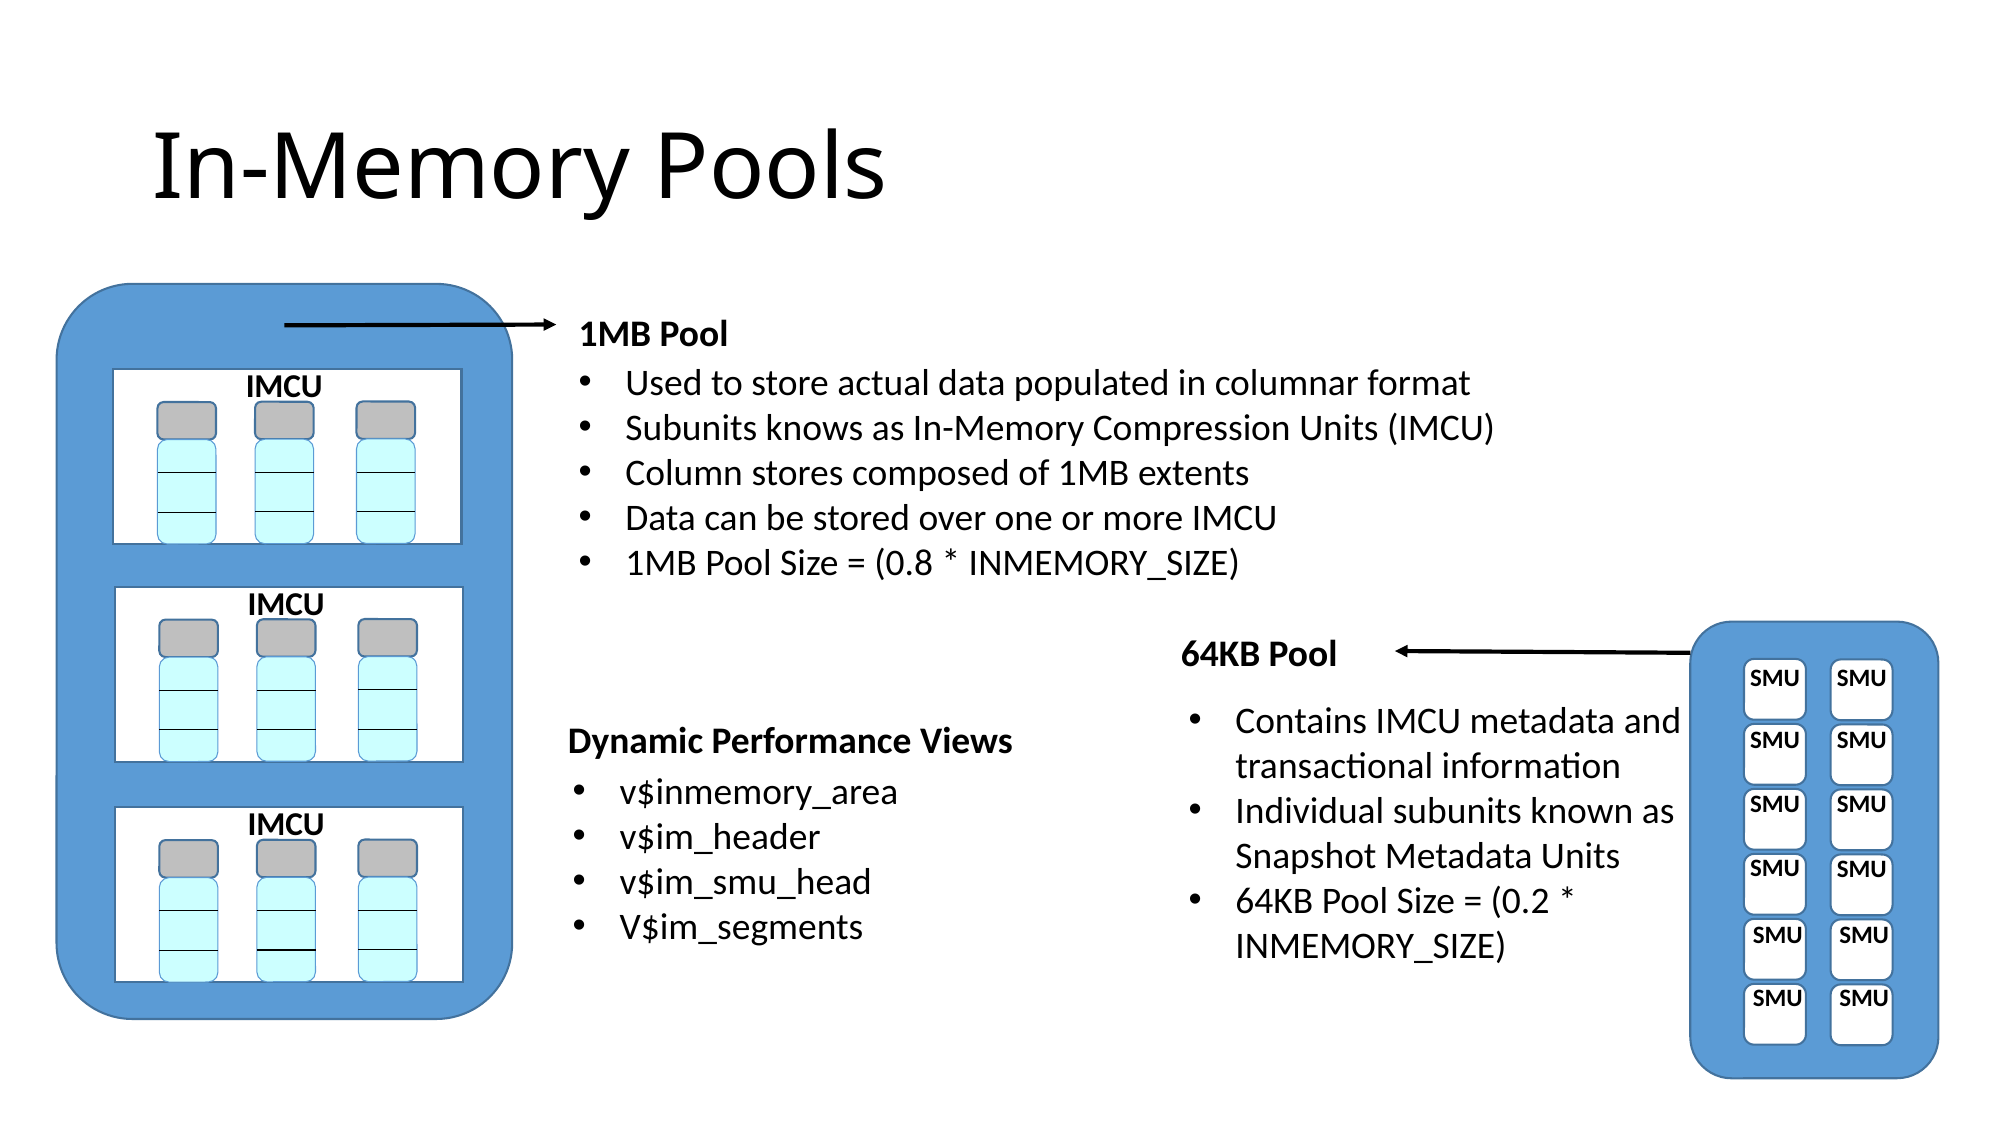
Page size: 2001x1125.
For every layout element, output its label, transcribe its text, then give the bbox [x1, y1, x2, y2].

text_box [1821, 654, 1911, 1046]
text_box v$inmemory_area v$im_header v$im_smu_head V$im_segments [557, 769, 914, 955]
text_box Contains IMCU metadata and transactional information Individual subunits known as Snapshot Metadata Units 64KB Pool Size = (0.2 * INMEMORY_SIZE) [1173, 688, 1755, 1109]
text_box 1MB Pool [563, 301, 894, 350]
text_box Dynamic Performance Views [553, 708, 1051, 769]
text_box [115, 795, 464, 983]
text_box [55, 282, 514, 1021]
text_box Used to store actual data populated in columnar format Subunits knows as In-Memory Compression Units (IMCU) Column stores composed of 1MB extents Data can be stored over one or more IMCU 1MB Pool Size = (0.8 * INMEMORY_SIZE) [563, 350, 1590, 771]
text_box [1735, 653, 1824, 1045]
title In-Memory Pools [137, 59, 1863, 278]
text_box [115, 574, 464, 762]
text_box [1689, 620, 1940, 1080]
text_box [113, 357, 462, 545]
